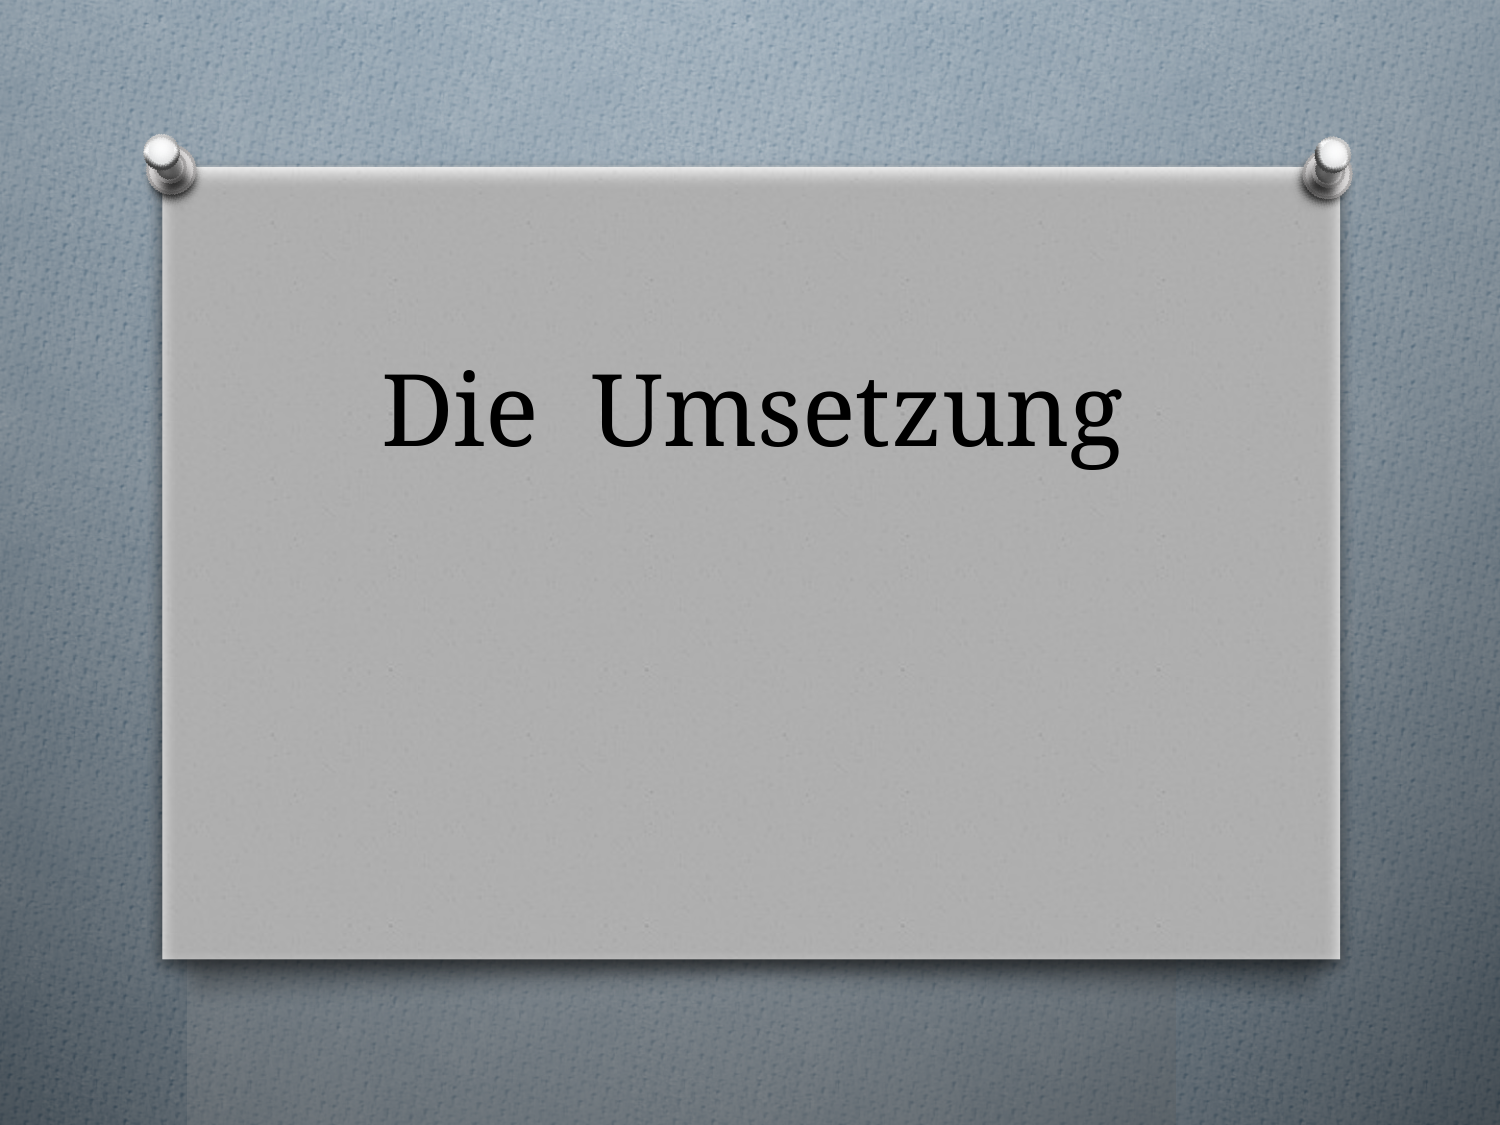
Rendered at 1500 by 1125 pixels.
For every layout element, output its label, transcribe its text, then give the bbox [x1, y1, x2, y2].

picture [1274, 109, 1396, 230]
title Die Umsetzung [283, 294, 1223, 595]
picture [112, 100, 235, 224]
